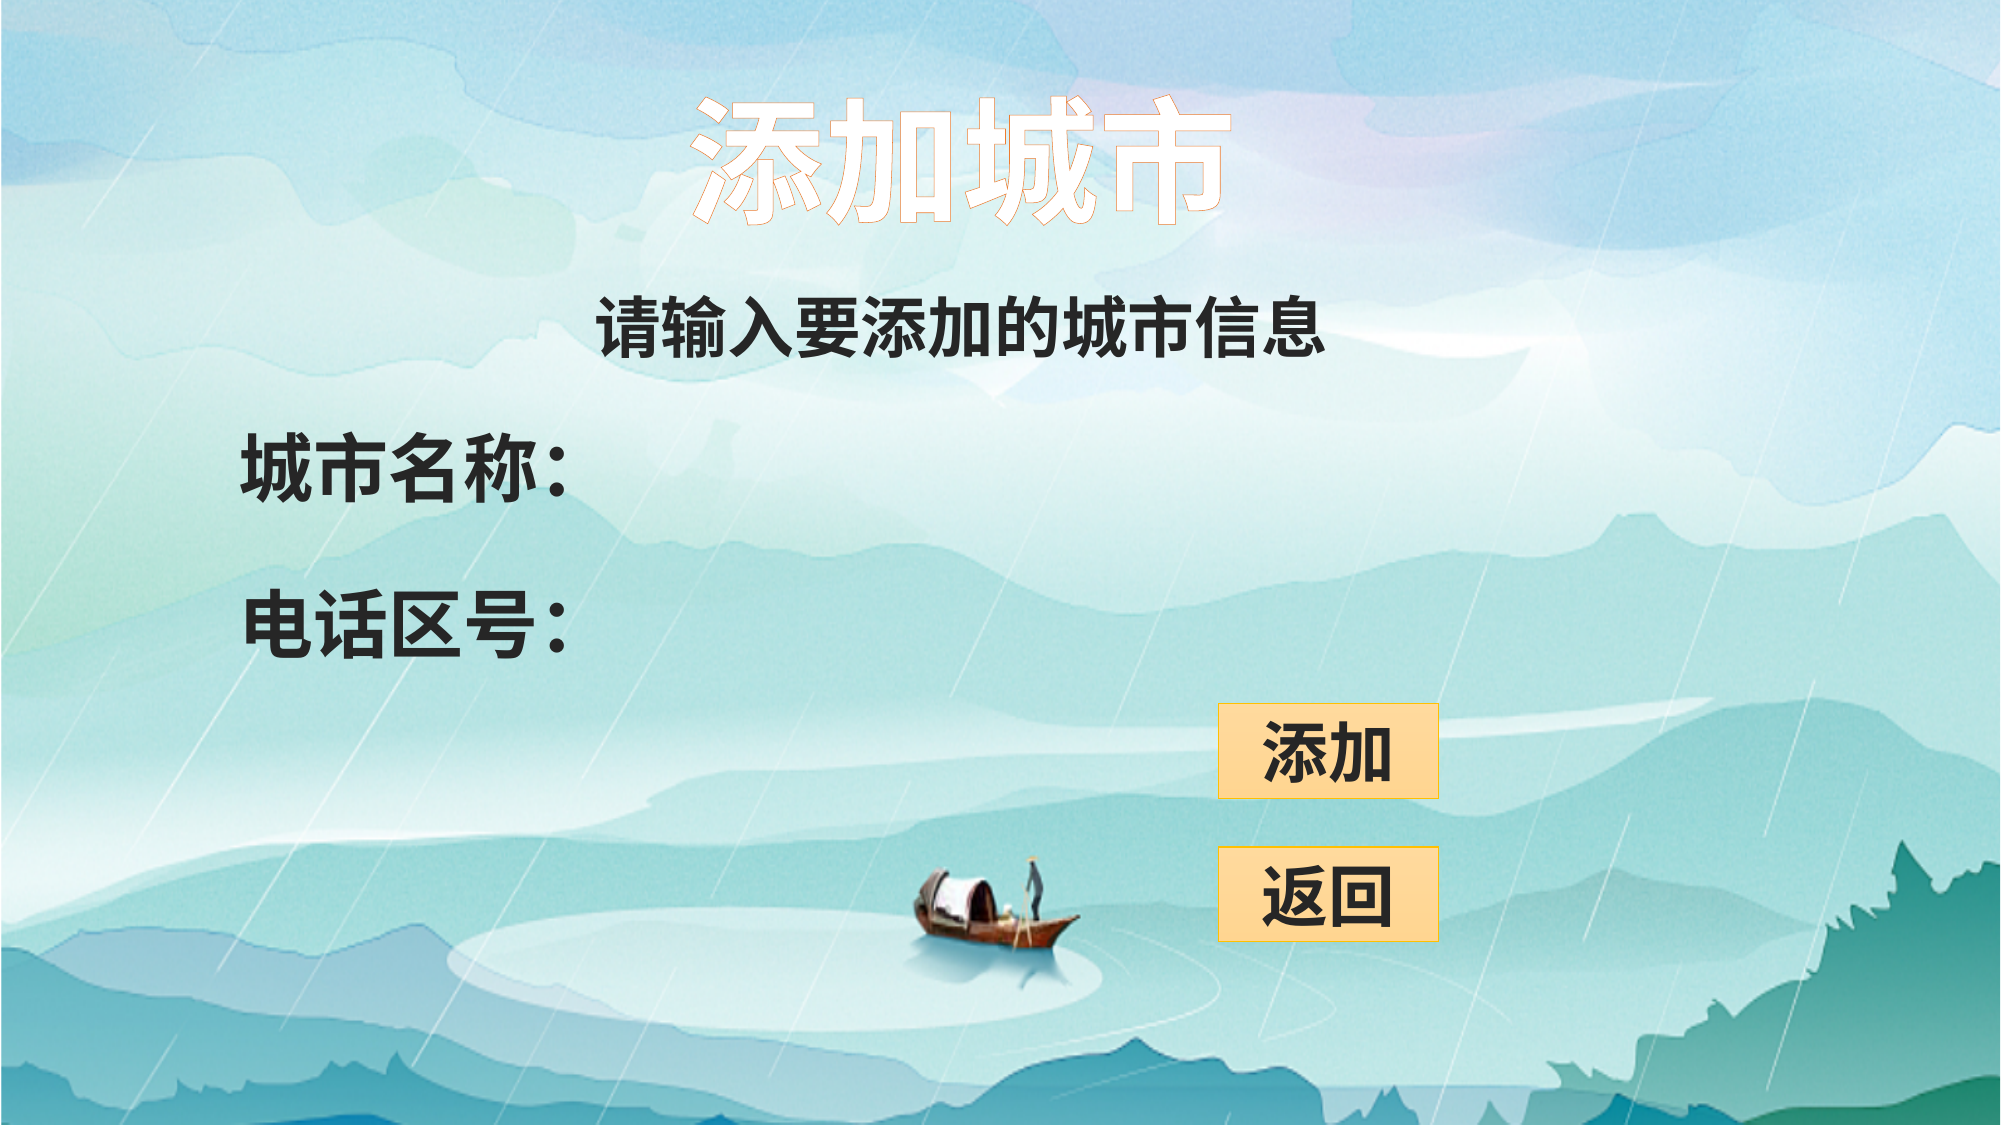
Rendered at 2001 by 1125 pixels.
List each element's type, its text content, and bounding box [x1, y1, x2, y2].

text_box 电话区号： [223, 570, 629, 676]
picture [0, 0, 2001, 1125]
text_box 返回 [1218, 846, 1439, 942]
text_box 请输入要添加的城市信息 [423, 277, 1499, 373]
text_box 添加 [1218, 703, 1439, 799]
text_box 城市名称： [179, 414, 673, 519]
text_box 添加城市 [461, 68, 1462, 248]
